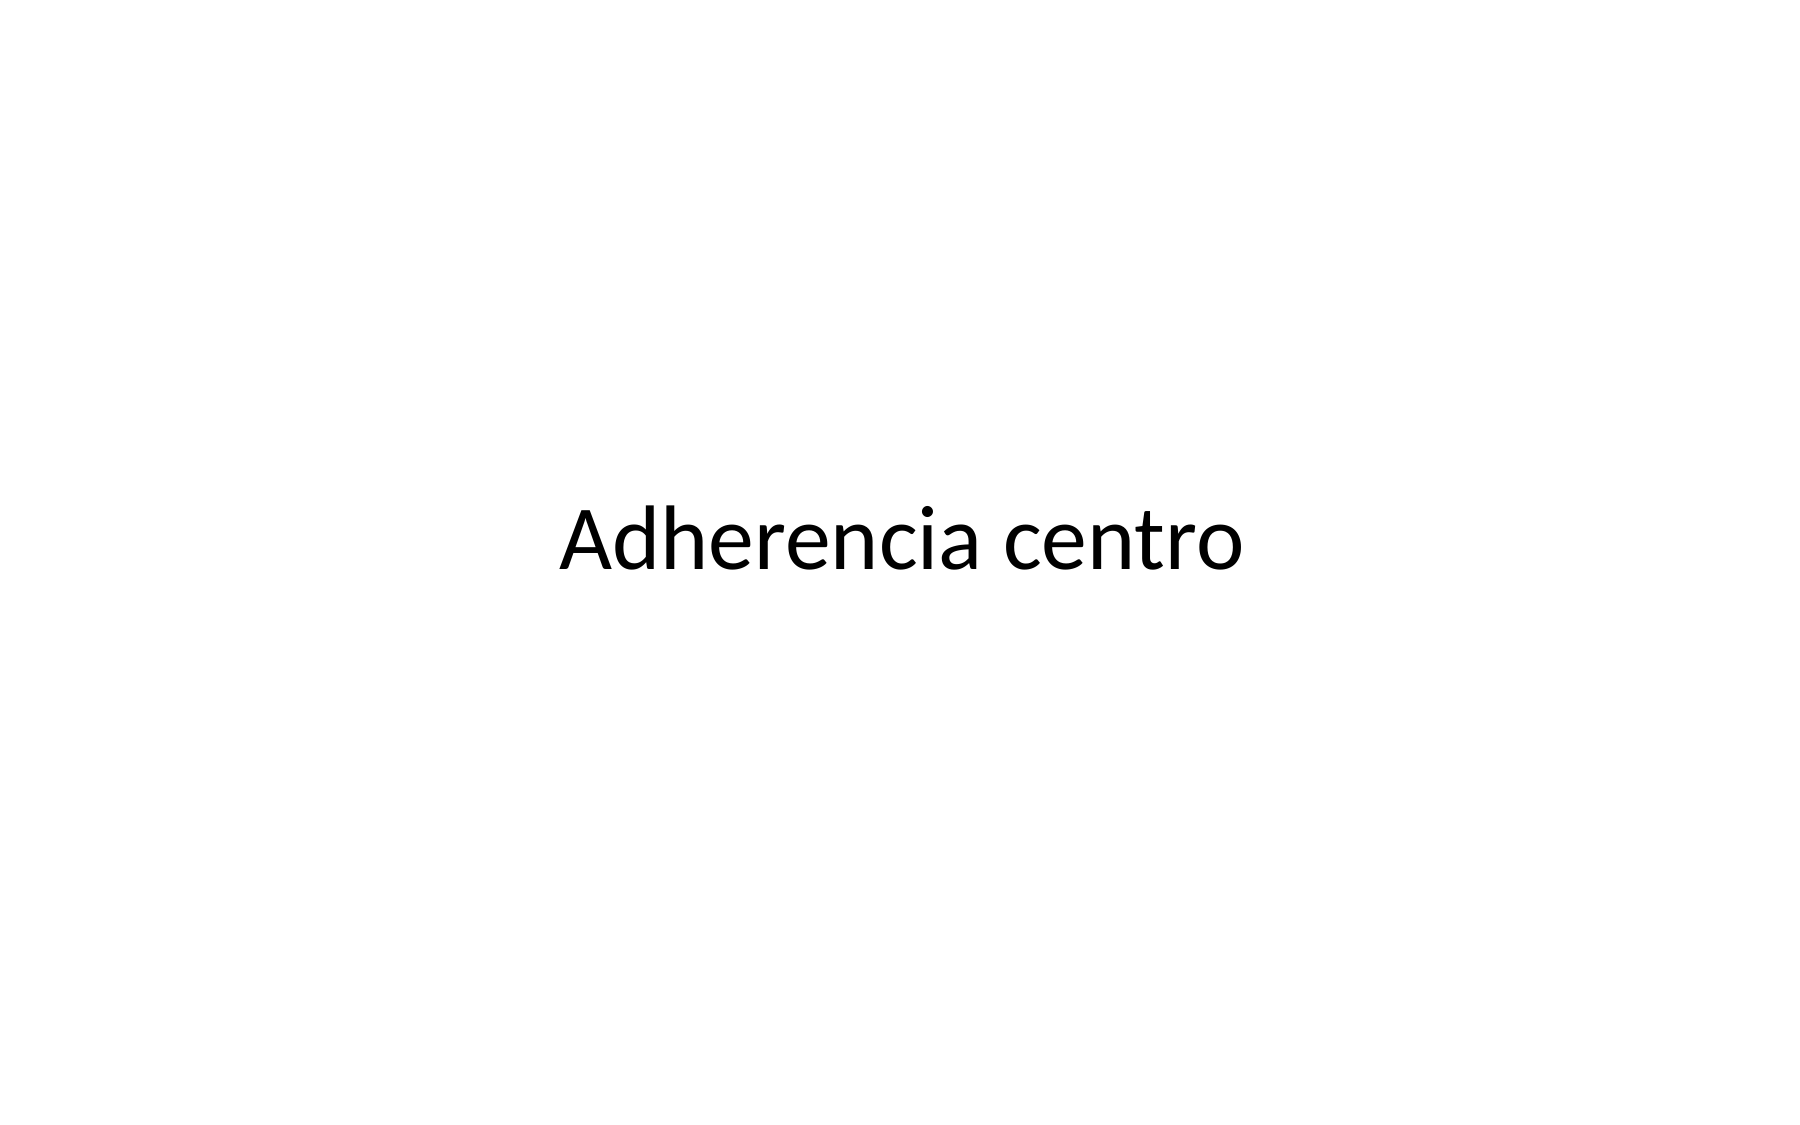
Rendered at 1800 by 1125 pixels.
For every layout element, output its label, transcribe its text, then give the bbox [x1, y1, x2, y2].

title Adherencia centro [137, 412, 1668, 654]
